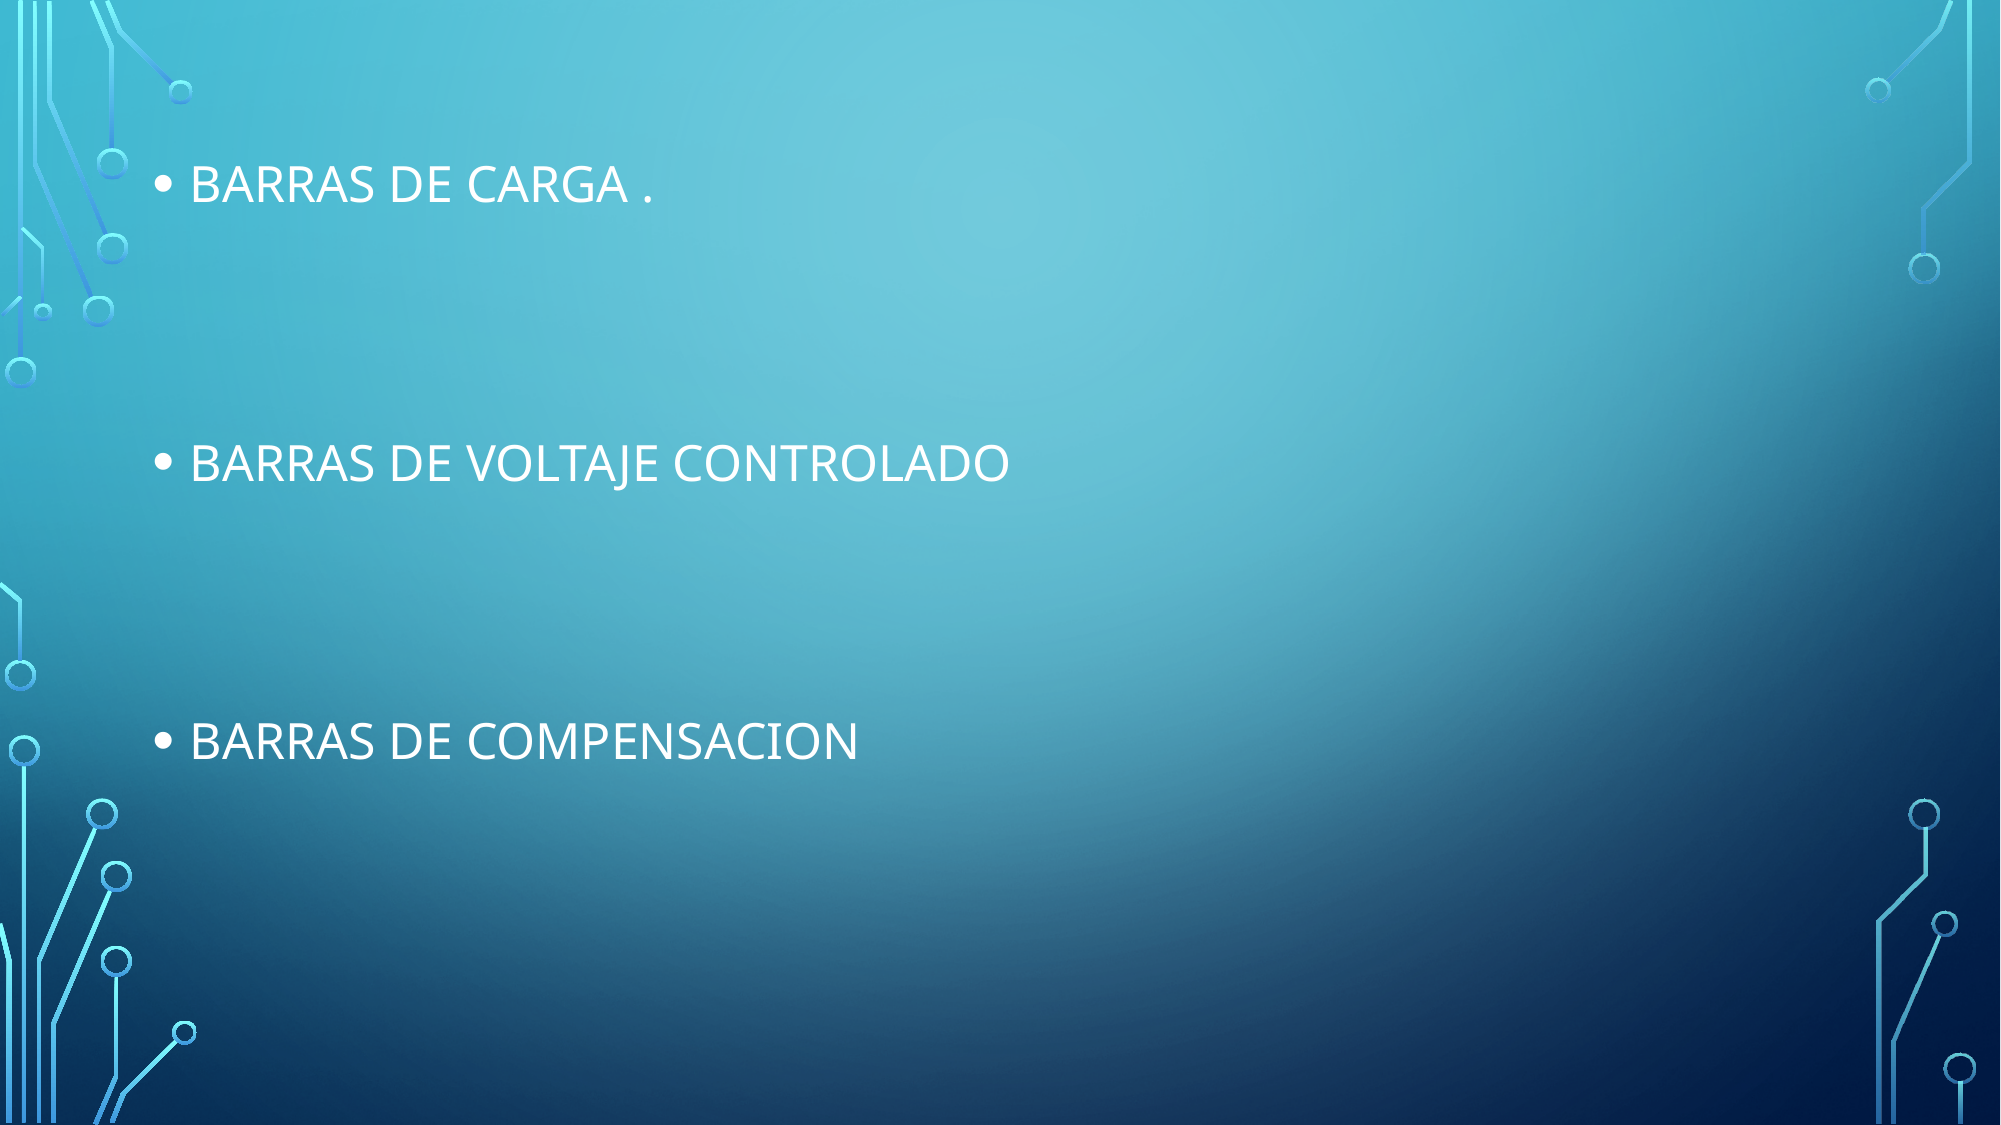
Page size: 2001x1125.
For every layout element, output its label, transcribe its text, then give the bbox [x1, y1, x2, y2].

list BARRAS DE CARGA . BARRAS DE VOLTAJE CONTROLADO BARRAS DE COMPENSACION [137, 133, 1863, 1014]
